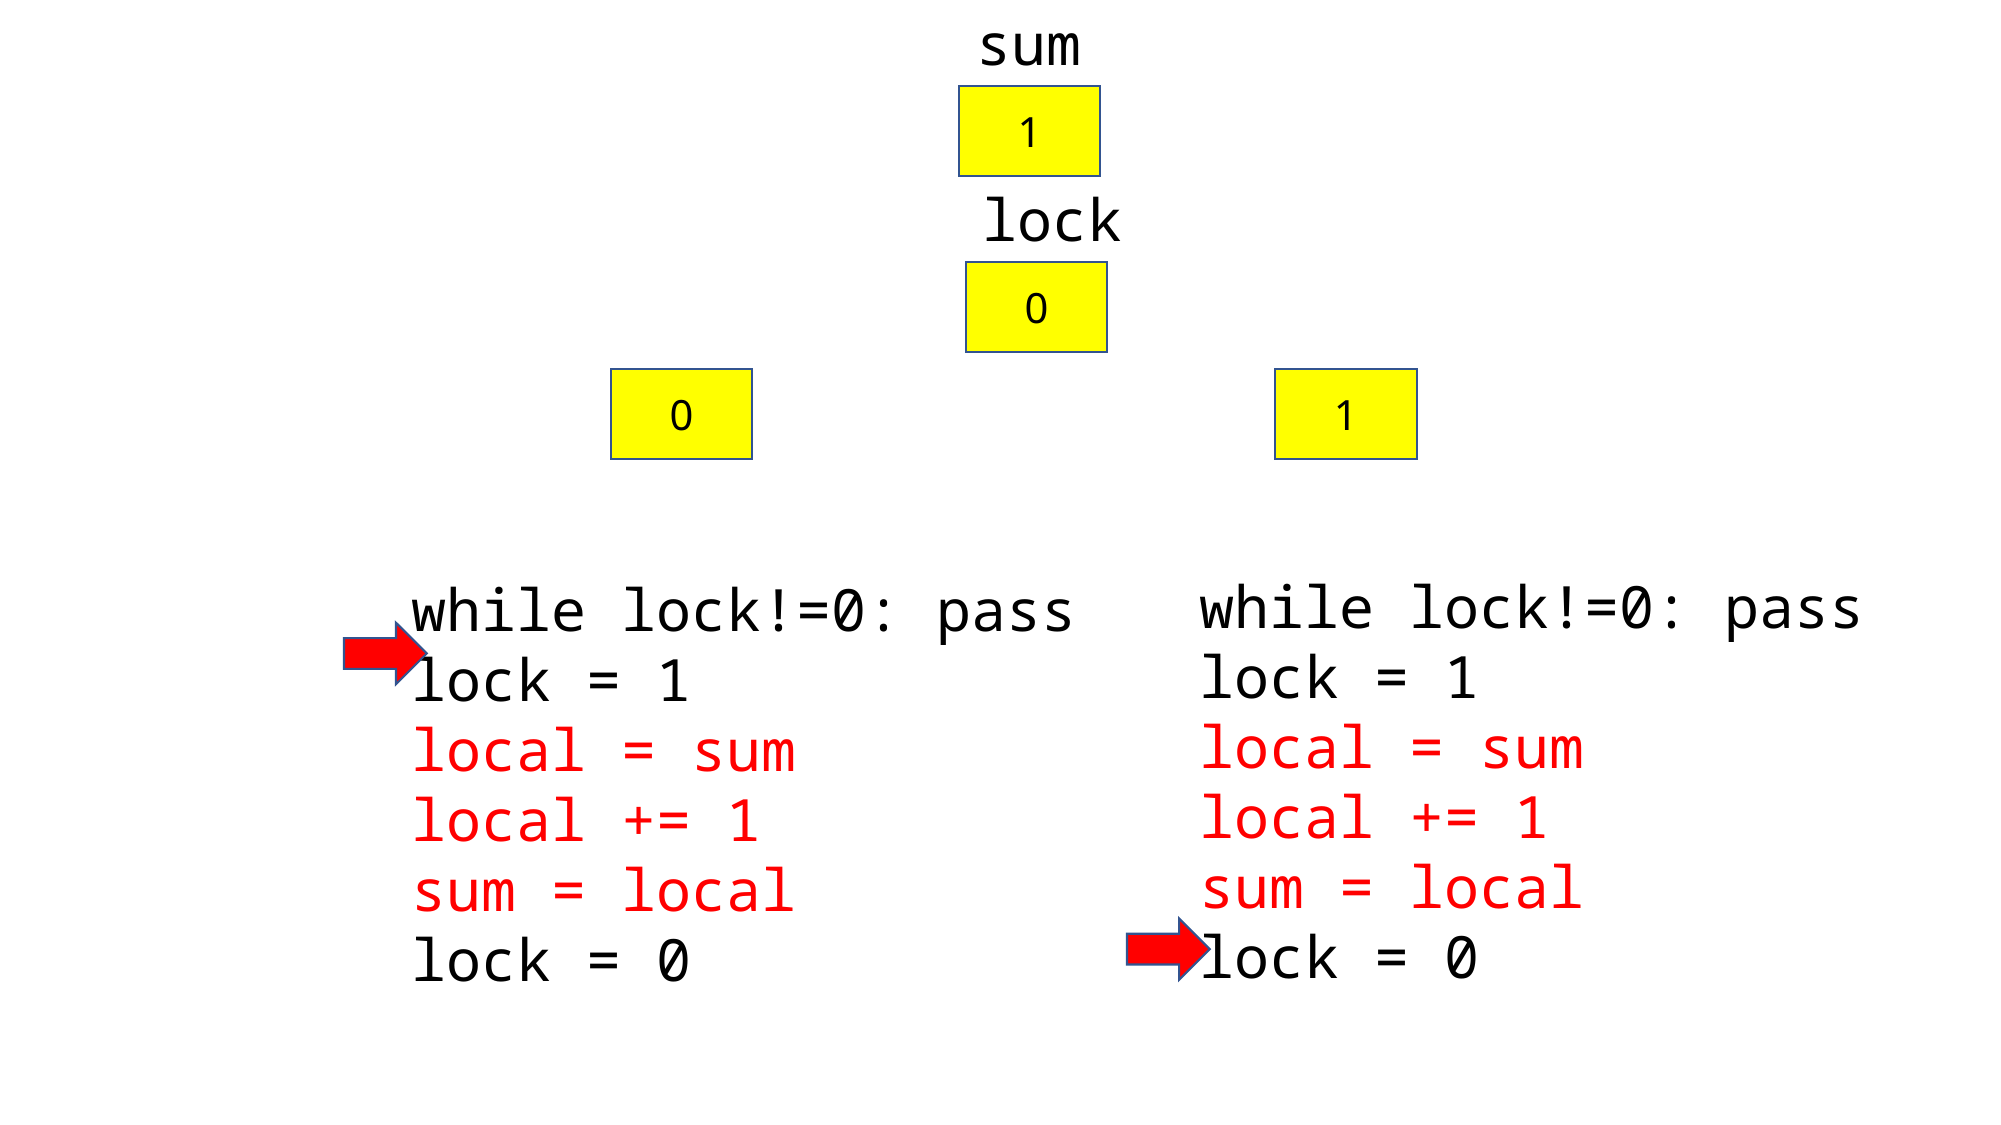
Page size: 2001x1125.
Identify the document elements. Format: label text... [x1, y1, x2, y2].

text_box 0 [965, 261, 1108, 353]
text_box sum [962, 0, 1097, 85]
text_box 0 [610, 368, 753, 460]
text_box [1125, 915, 1185, 983]
text_box while lock!=0: pass lock = 1 local = sum local += 1 sum = local lock = 0 [1185, 562, 1880, 998]
text_box lock [967, 175, 1138, 261]
text_box 1 [958, 85, 1101, 177]
text_box 1 [1274, 368, 1418, 460]
text_box while lock!=0: pass lock = 1 local = sum local += 1 sum = local lock = 0 [396, 565, 1091, 1000]
text_box [342, 620, 429, 687]
